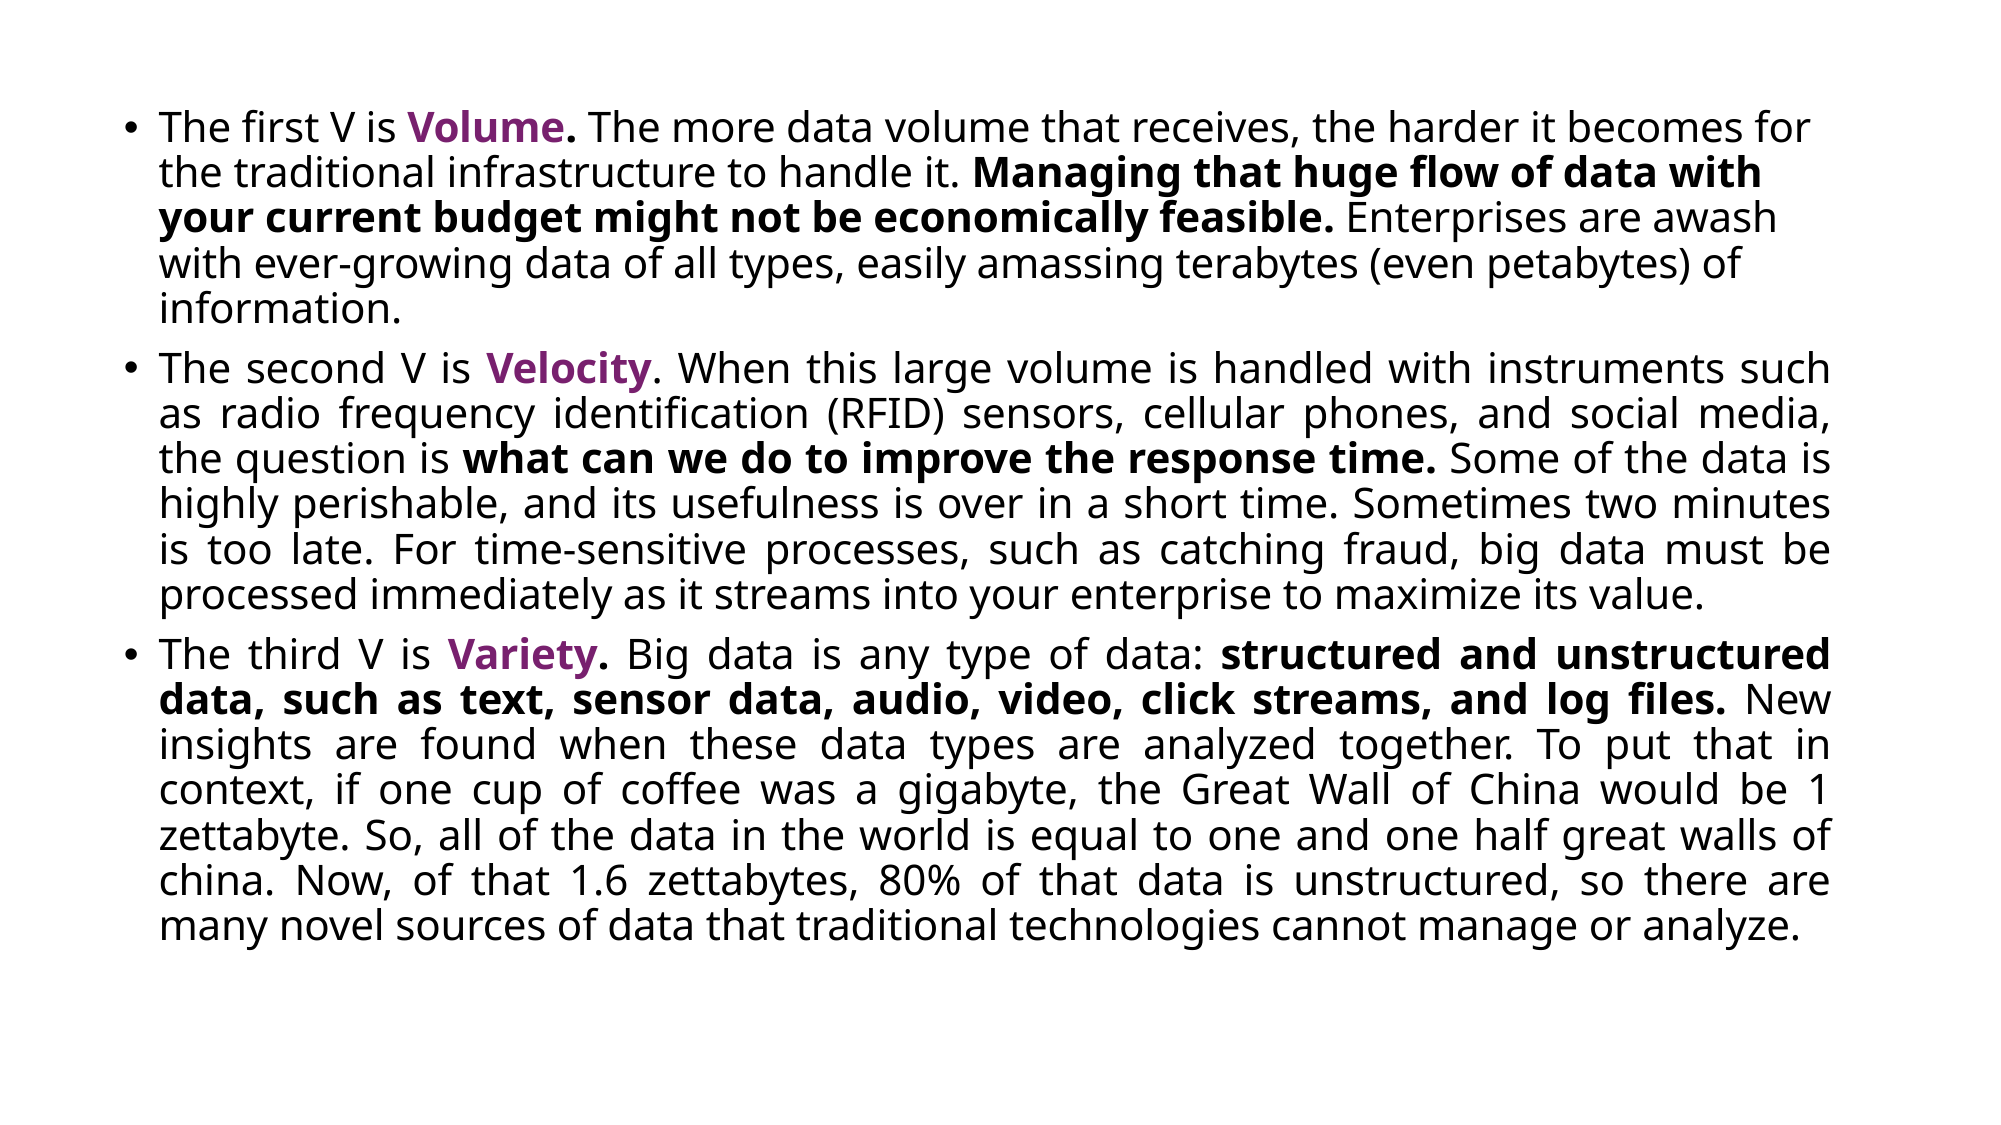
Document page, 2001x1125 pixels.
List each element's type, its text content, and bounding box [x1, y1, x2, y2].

list The first V is Volume. The more data volume that receives, the harder it becomes for the traditional infrastructure to handle it. Managing that huge flow of data with your current budget might not be economically feasible. Enterprises are awash with ever-growing data of all types, easily amassing terabytes (even petabytes) of information. The second V is Velocity. When this large volume is handled with instruments such as radio frequency identification (RFID) sensors, cellular phones, and social media, the question is what can we do to improve the response time. Some of the data is highly perishable, and its usefulness is over in a short time. Sometimes two minutes is too late. For time-sensitive processes, such as catching fraud, big data must be processed immediately as it streams into your enterprise to maximize its value. The third V is Variety. Big data is any type of data: structured and unstructured data, such as text, sensor data, audio, video, click streams, and log files. New insights are found when these data types are analyzed together. To put that in context, if one cup of coffee was a gigabyte, the Great Wall of China would be 1 zettabyte. So, all of the data in the world is equal to one and one half great walls of china. Now, of that 1.6 zettabytes, 80% of that data is unstructured, so there are many novel sources of data that traditional technologies cannot manage or analyze. [108, 98, 1847, 1026]
